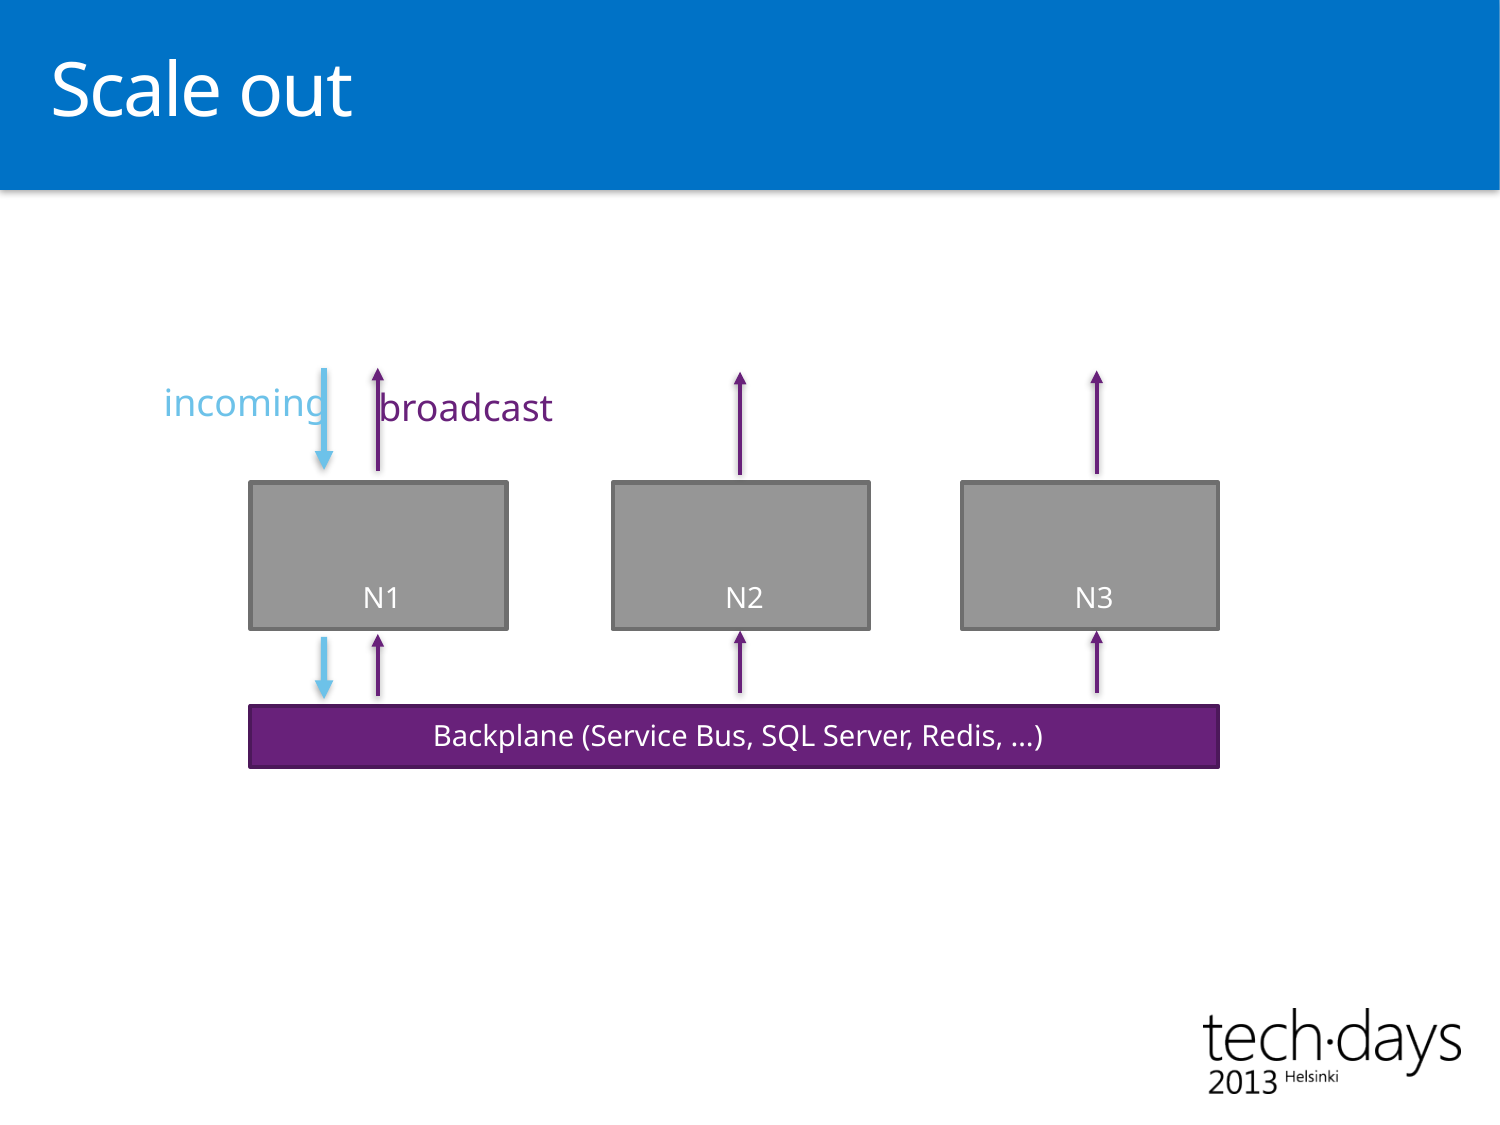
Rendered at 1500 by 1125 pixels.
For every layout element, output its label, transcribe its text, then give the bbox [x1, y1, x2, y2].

text_box N3 [960, 480, 1220, 631]
picture [1203, 1008, 1461, 1094]
text_box N2 [611, 480, 871, 631]
text_box Backplane (Service Bus, SQL Server, Redis, …) [248, 704, 1220, 769]
title Scale out [50, 51, 1423, 135]
text_box N1 [248, 480, 509, 631]
text_box broadcast [382, 383, 554, 429]
text_box incoming [163, 379, 319, 425]
